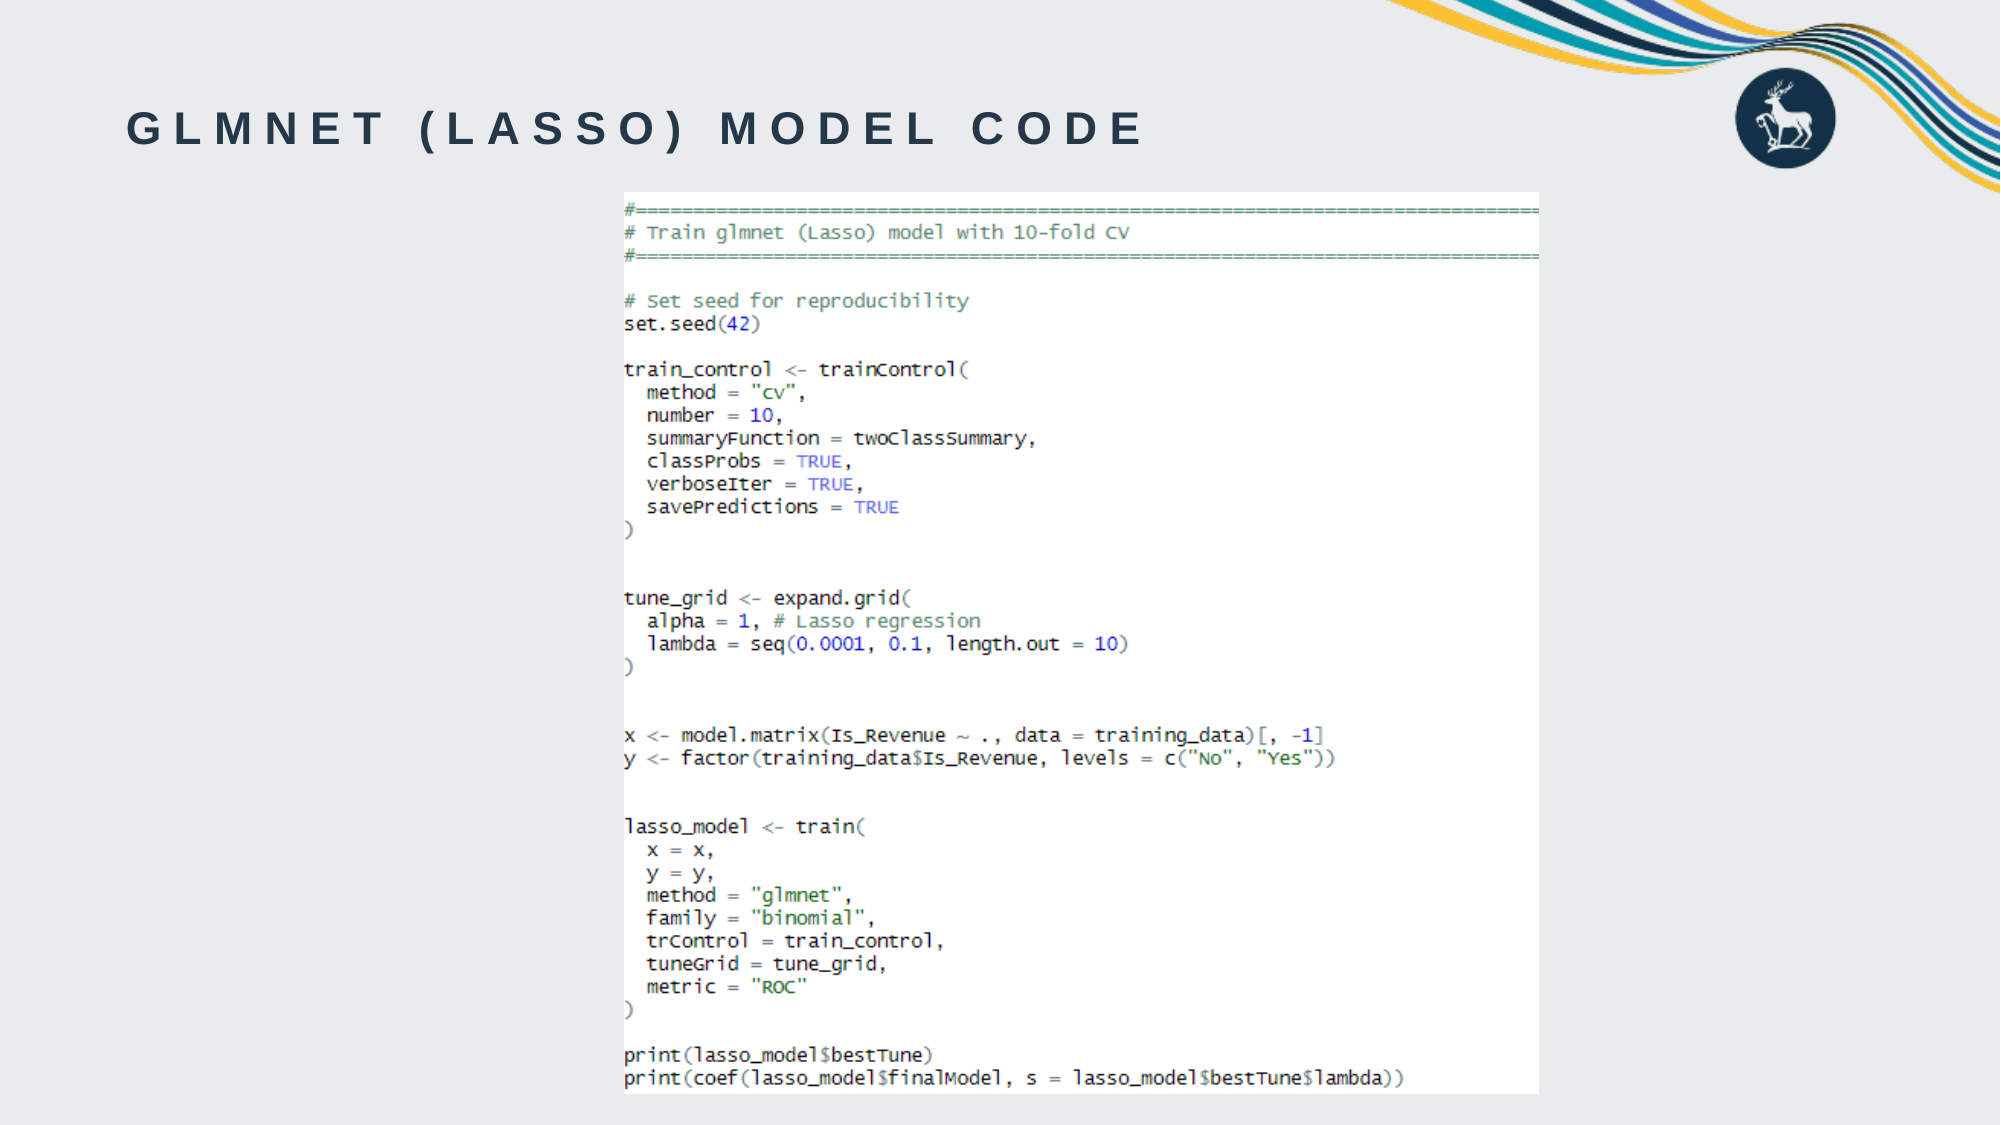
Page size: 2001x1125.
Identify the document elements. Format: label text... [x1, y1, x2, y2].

title GLMNET (LASSO) MODEL CODE [111, 81, 1521, 172]
picture [624, 0, 2000, 1095]
